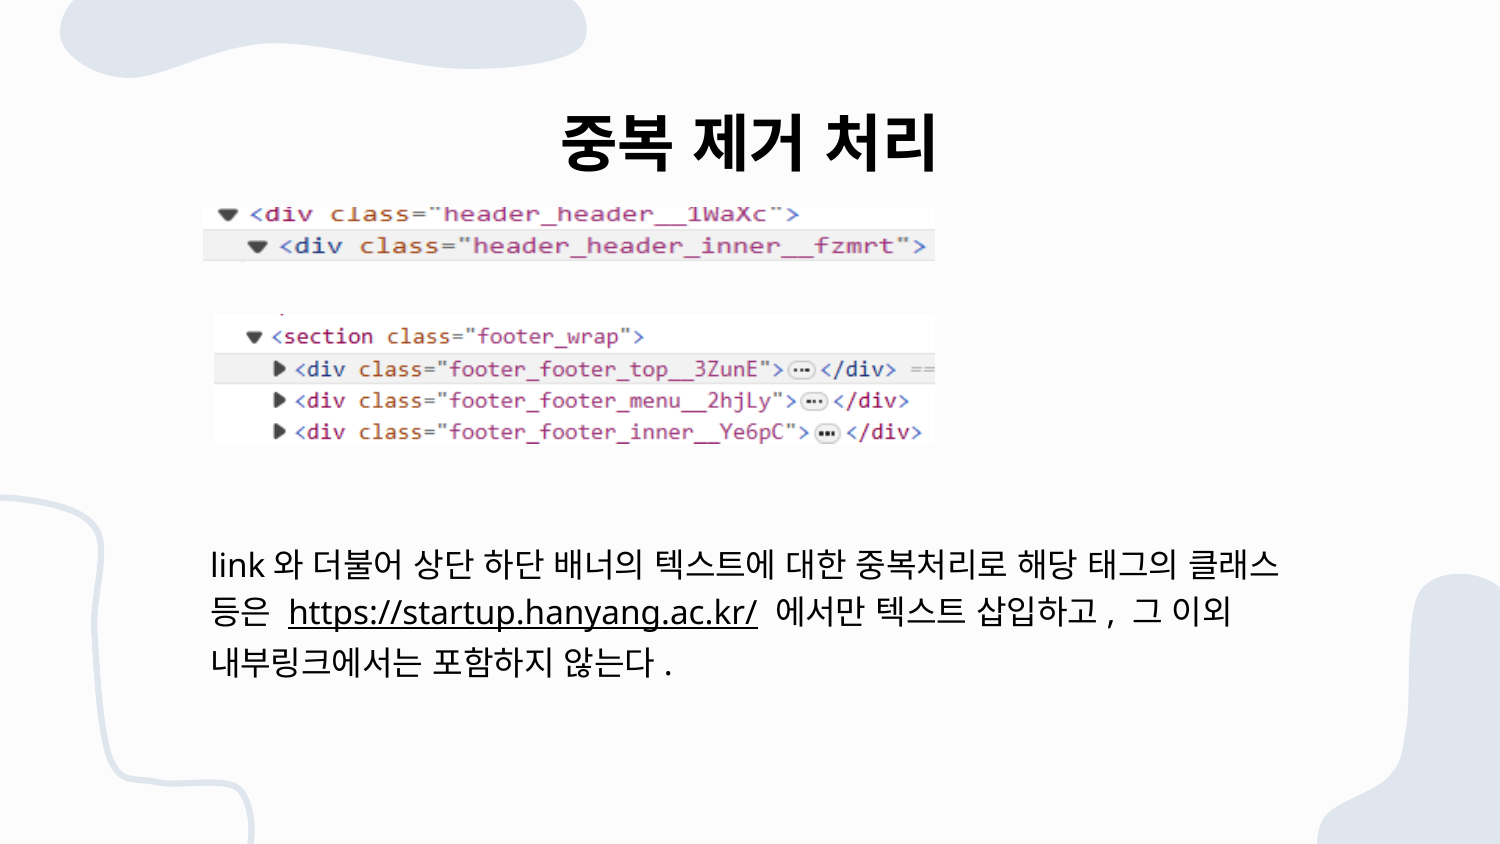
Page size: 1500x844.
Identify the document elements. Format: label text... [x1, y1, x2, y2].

picture [213, 314, 935, 445]
title 중복 제거 처리 [118, 77, 1382, 192]
list link와 더불어 상단 하단 배너의 텍스트에 대한 중복처리로 해당 태그의 클래스 등은 https://startup.hanyang.ac.kr/ 에서만 텍스트 삽입하고, 그 이외 내부링크에서는 포함하지 않는다. [195, 523, 1335, 784]
picture [203, 207, 935, 263]
